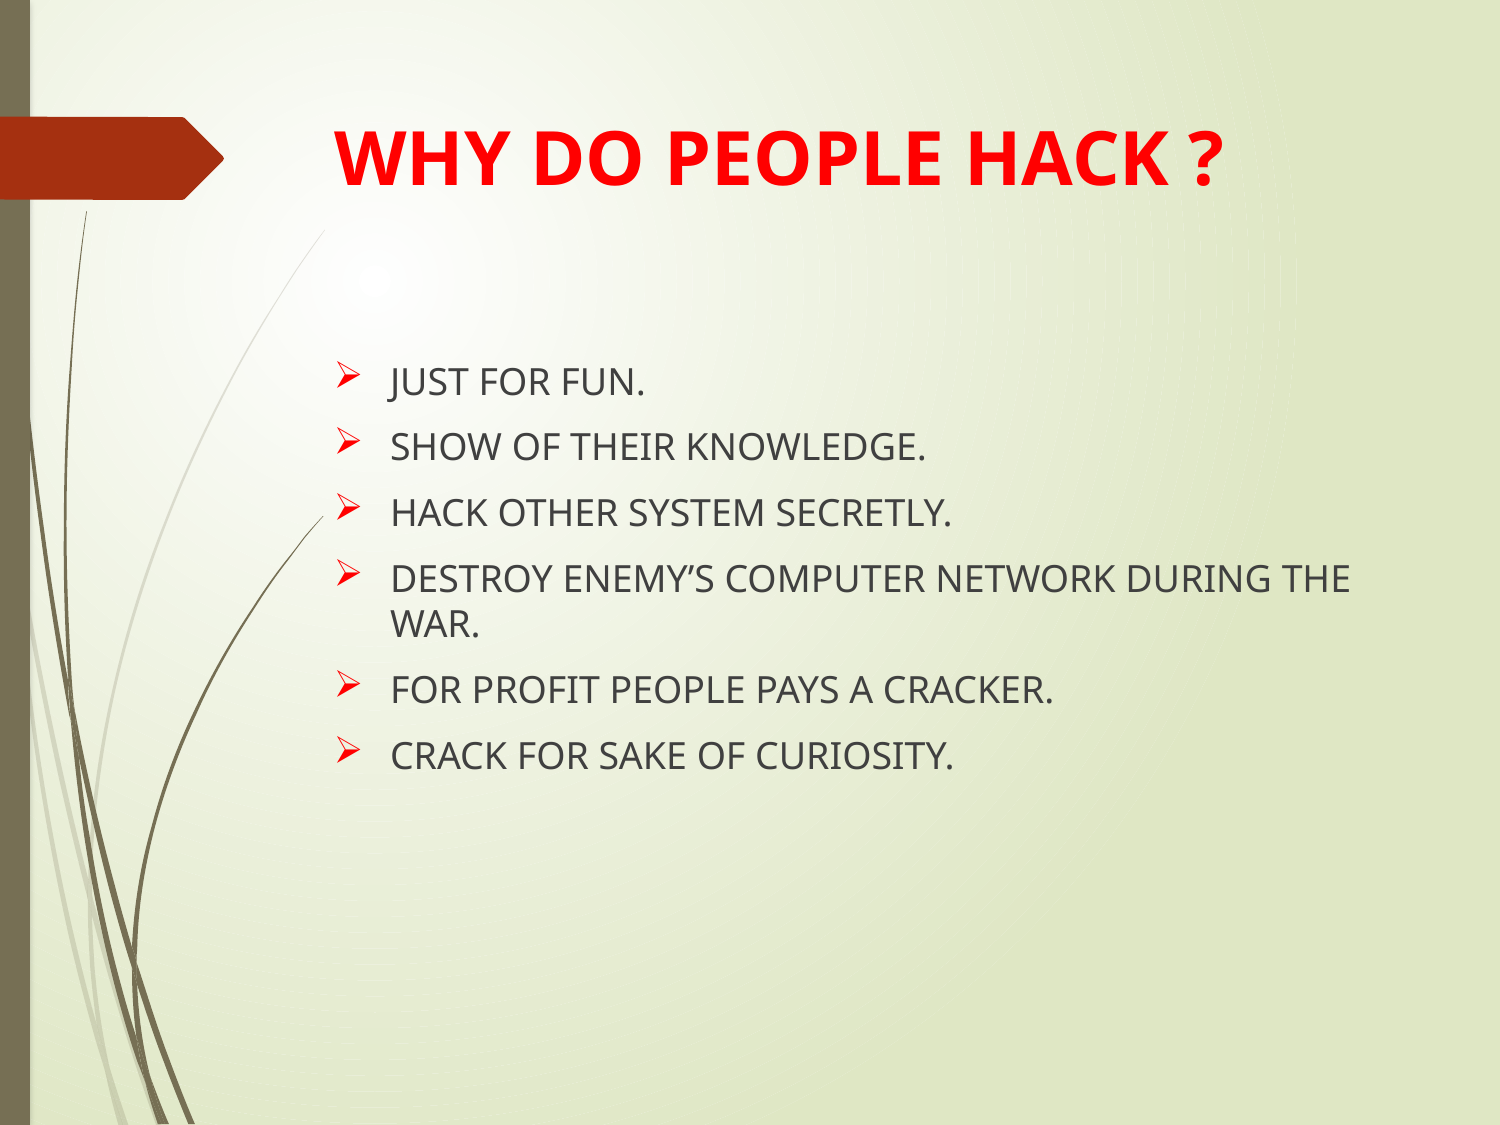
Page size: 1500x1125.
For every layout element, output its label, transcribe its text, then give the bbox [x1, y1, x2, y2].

list JUST FOR FUN. SHOW OF THEIR KNOWLEDGE. HACK OTHER SYSTEM SECRETLY. DESTROY ENEMY’S COMPUTER NETWORK DURING THE WAR. FOR PROFIT PEOPLE PAYS A CRACKER. CRACK FOR SAKE OF CURIOSITY. [318, 350, 1400, 970]
title WHY DO PEOPLE HACK ? [319, 102, 1400, 313]
